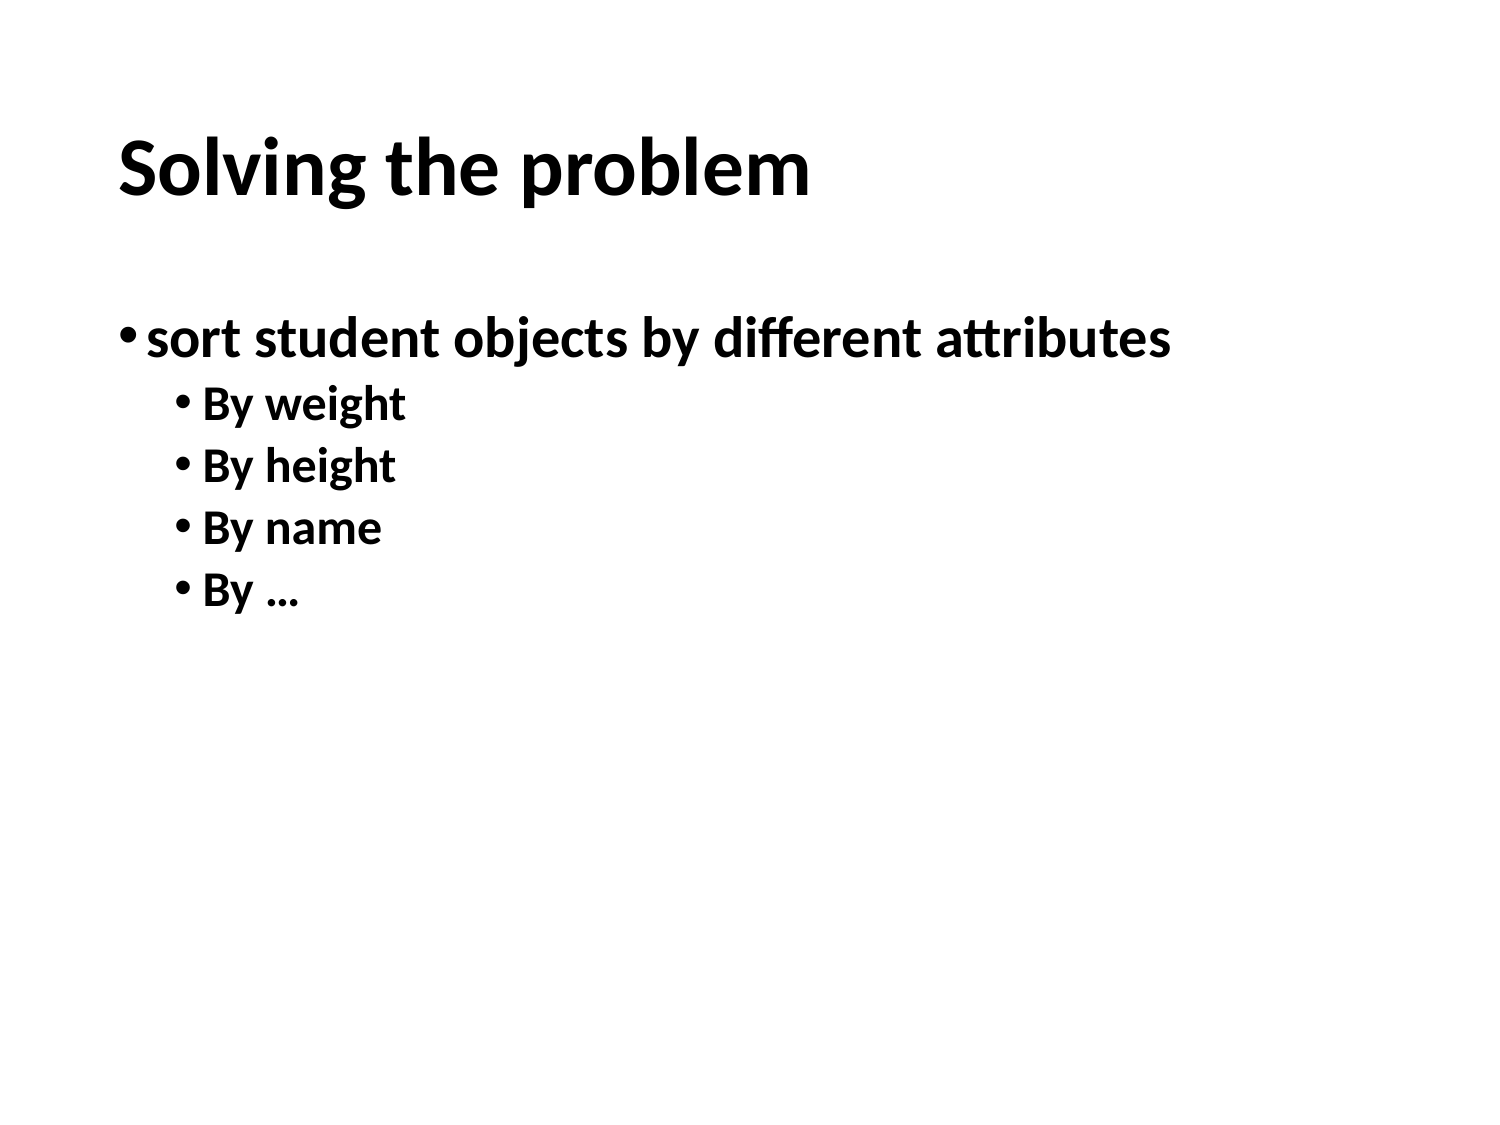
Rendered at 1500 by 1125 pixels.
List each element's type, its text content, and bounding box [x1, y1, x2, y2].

title Solving the problem [103, 59, 1397, 278]
list sort student objects by different attributes By weight By height By name By … [103, 299, 1397, 1014]
